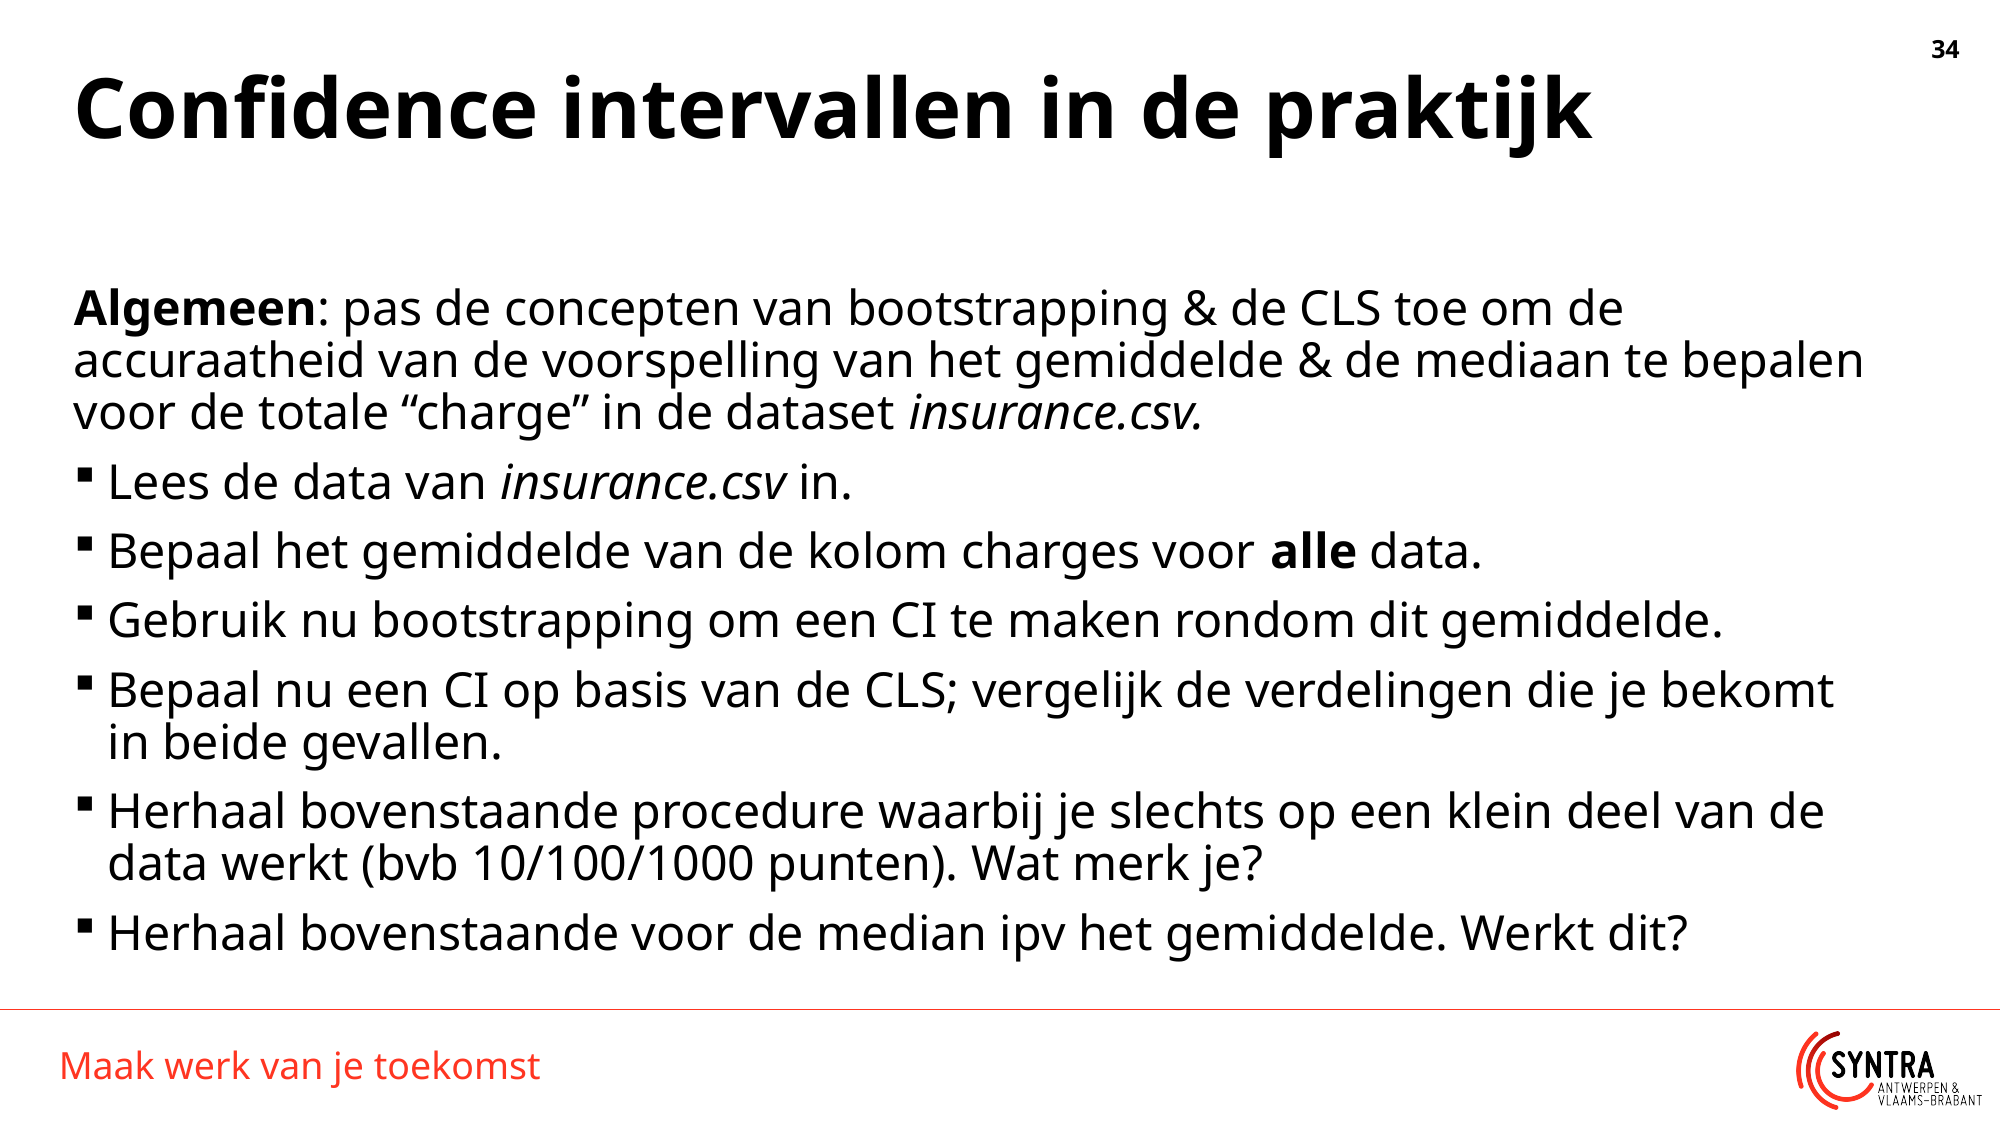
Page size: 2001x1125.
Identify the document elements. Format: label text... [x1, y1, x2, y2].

picture [1796, 1031, 1982, 1110]
list Algemeen: pas de concepten van bootstrapping & de CLS toe om de accuraatheid van de voorspelling van het gemiddelde & de mediaan te bepalen voor de totale “charge” in de dataset insurance.csv. Lees de data van insurance.csv in. Bepaal het gemiddelde van de kolom charges voor alle data. Gebruik nu bootstrapping om een CI te maken rondom dit gemiddelde. Bepaal nu een CI op basis van de CLS; vergelijk de verdelingen die je bekomt in beide gevallen. Herhaal bovenstaande procedure waarbij je slechts op een klein deel van de data werkt (bvb 10/100/1000 punten). Wat merk je? Herhaal bovenstaande voor de median ipv het gemiddelde. Werkt dit? [59, 276, 1906, 981]
title Confidence intervallen in de praktijk [59, 59, 1901, 276]
